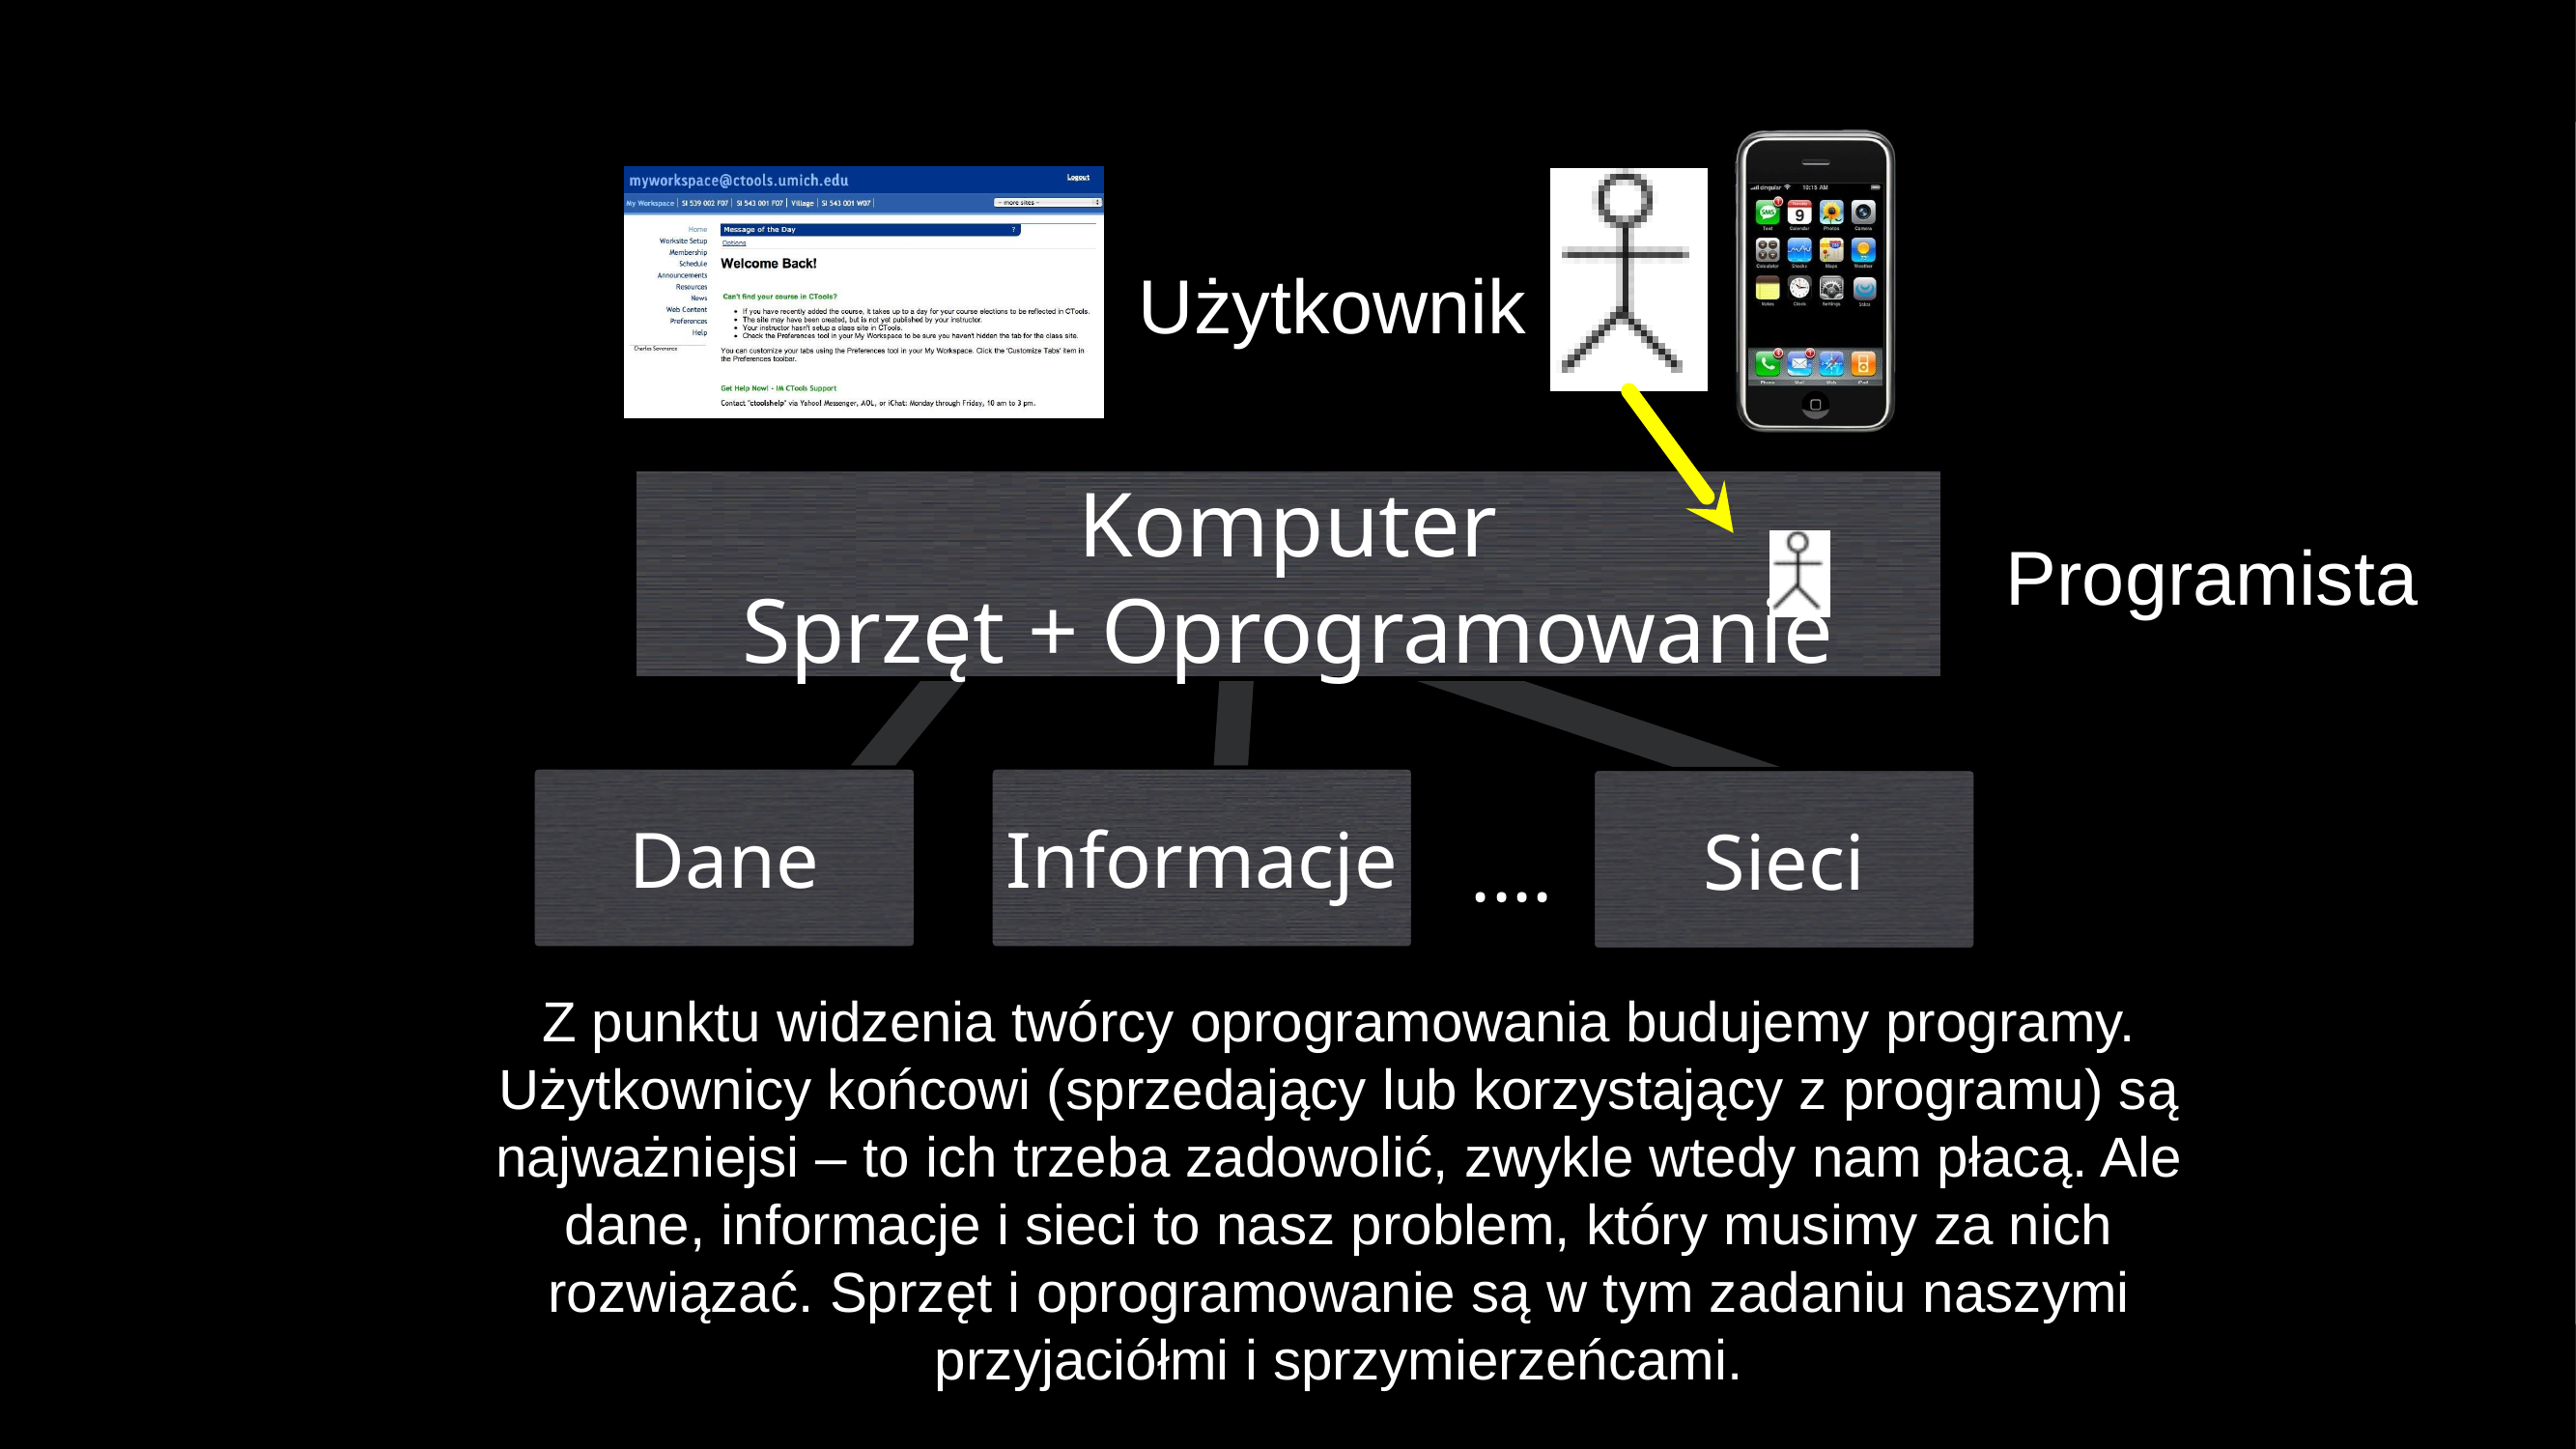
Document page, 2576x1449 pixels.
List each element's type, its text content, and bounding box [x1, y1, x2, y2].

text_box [1412, 661, 1779, 785]
picture [1769, 530, 1830, 618]
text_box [1227, 665, 1238, 826]
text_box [1628, 390, 1734, 533]
text_box Sieci [1592, 769, 1976, 951]
text_box Programista [1965, 530, 2460, 618]
text_box Użytkownik [1124, 259, 1540, 347]
text_box Z punktu widzenia twórcy oprogramowania budujemy programy. Użytkownicy końcowi (sprzedający lub korzystający z programu) są najważniejsi – to ich trzeba zadowolić, zwykle wtedy nam płacą. Ale dane, informacje i sieci to nasz problem, który musimy za nich rozwiązać. Sprzęt i oprogramowanie są w tym zadaniu naszymi przyjaciółmi i sprzymierzeńcami. [448, 1025, 2231, 1351]
text_box .... [1450, 830, 1573, 914]
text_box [805, 646, 972, 848]
text_box Informacje [990, 767, 1414, 949]
text_box Dane [532, 767, 917, 949]
text_box Komputer Sprzęt + Oprogramowanie [634, 469, 1942, 679]
picture [624, 166, 1104, 419]
picture [1733, 129, 1897, 433]
picture [1550, 168, 1708, 392]
